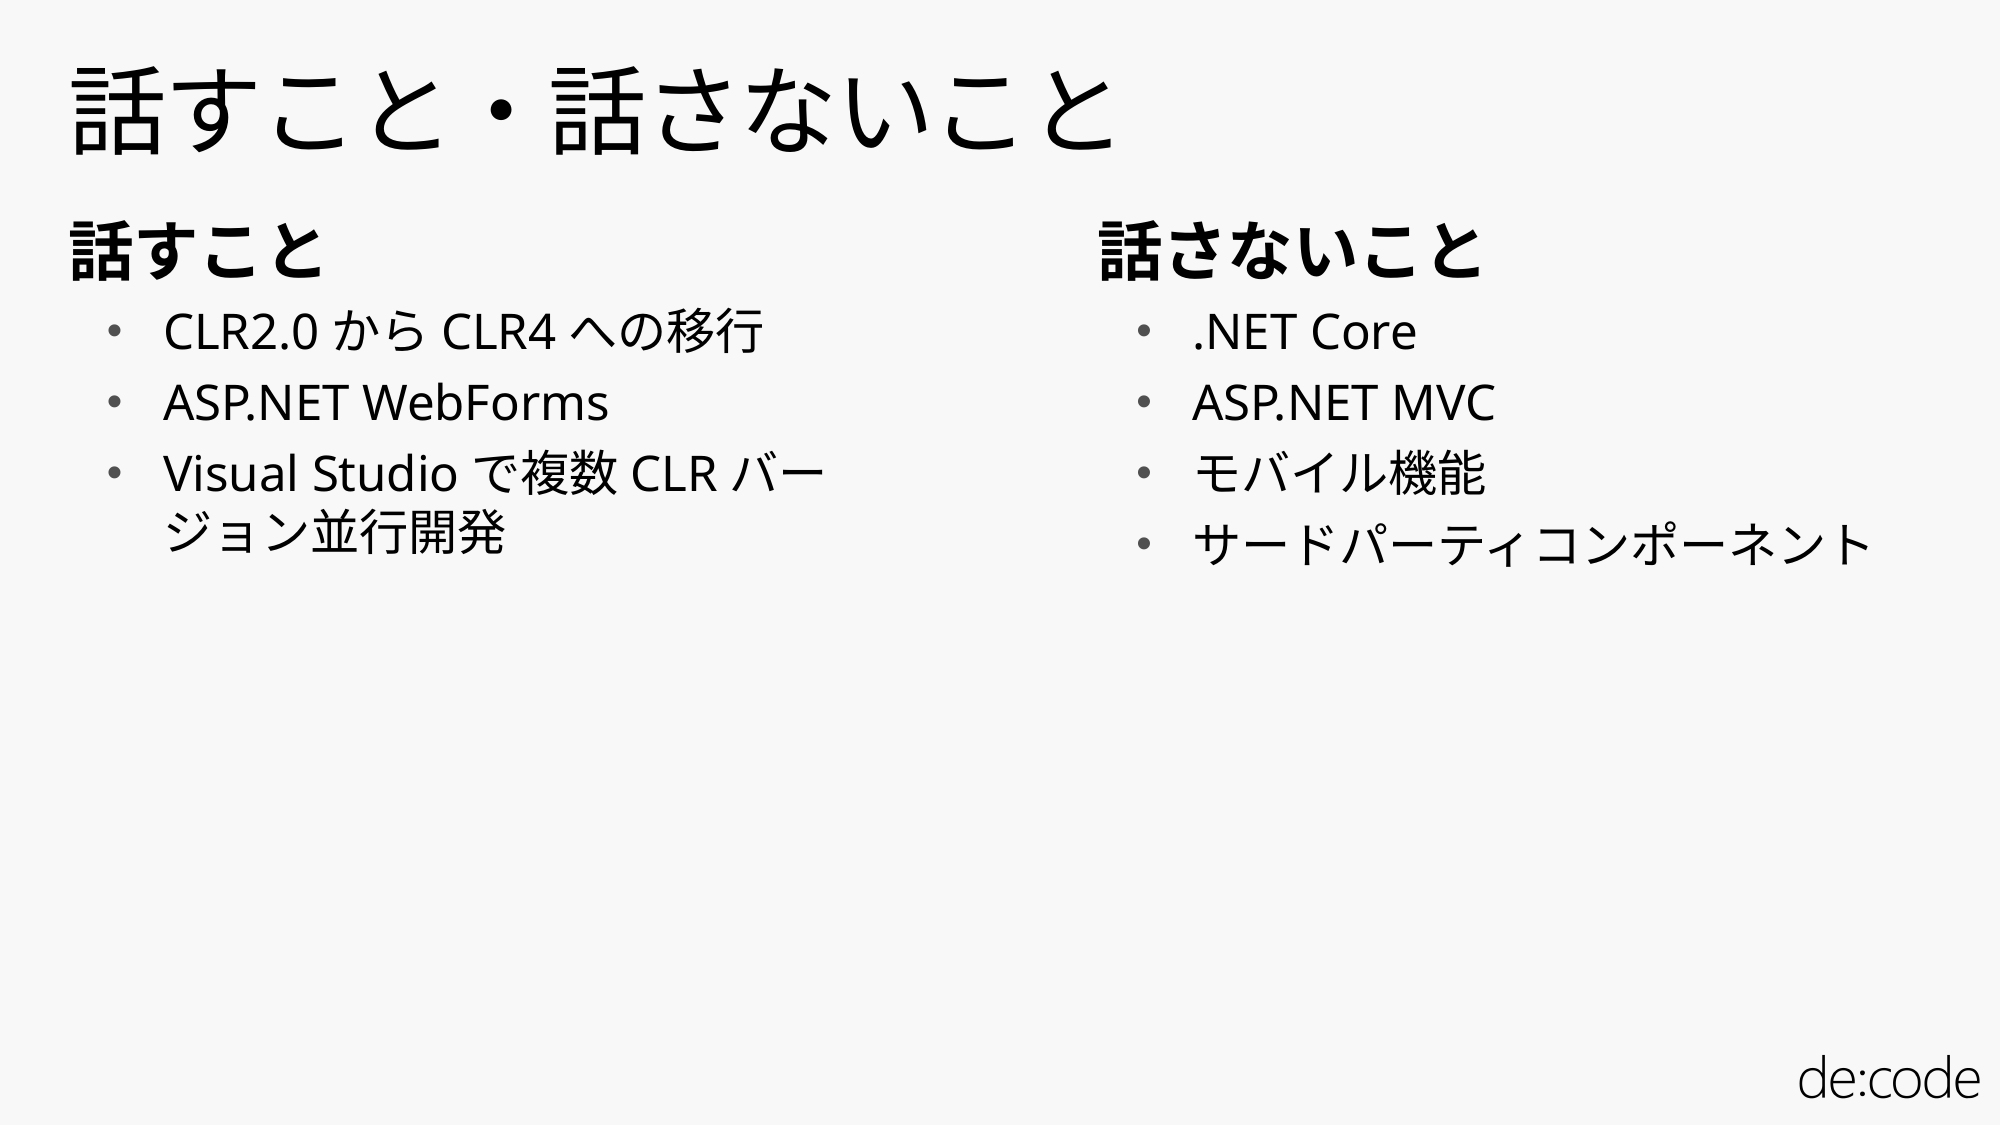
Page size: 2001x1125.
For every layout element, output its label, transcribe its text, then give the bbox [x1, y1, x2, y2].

list 話さないこと .NET Core ASP.NET MVC モバイル機能 サードパーティコンポーネント [1073, 195, 1956, 770]
picture [1780, 1035, 1999, 1107]
title 話すこと・話さないこと [44, 47, 1957, 196]
list 話すこと CLR2.0からCLR4への移行 ASP.NET WebForms Visual Studioで複数CLRバージョン並行開発 [44, 195, 927, 685]
